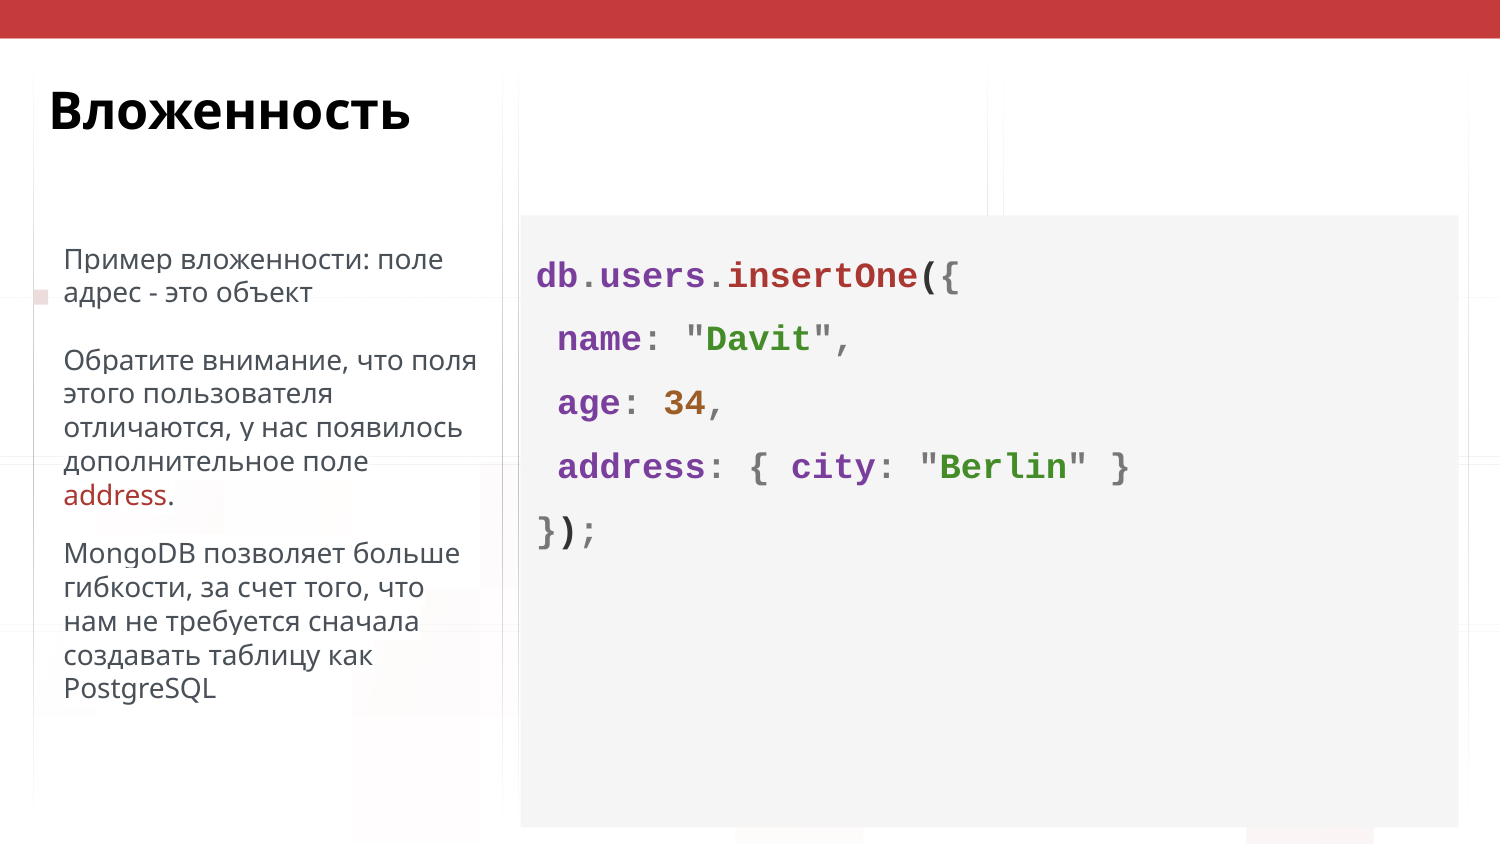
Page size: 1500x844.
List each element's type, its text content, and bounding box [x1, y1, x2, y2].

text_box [33, 225, 503, 336]
title Вложенность [33, 62, 1396, 157]
picture [0, 0, 1500, 844]
list db.users.insertOne({ name: "Davit", age: 34, address: { city: "Berlin" } }); [520, 215, 1459, 828]
